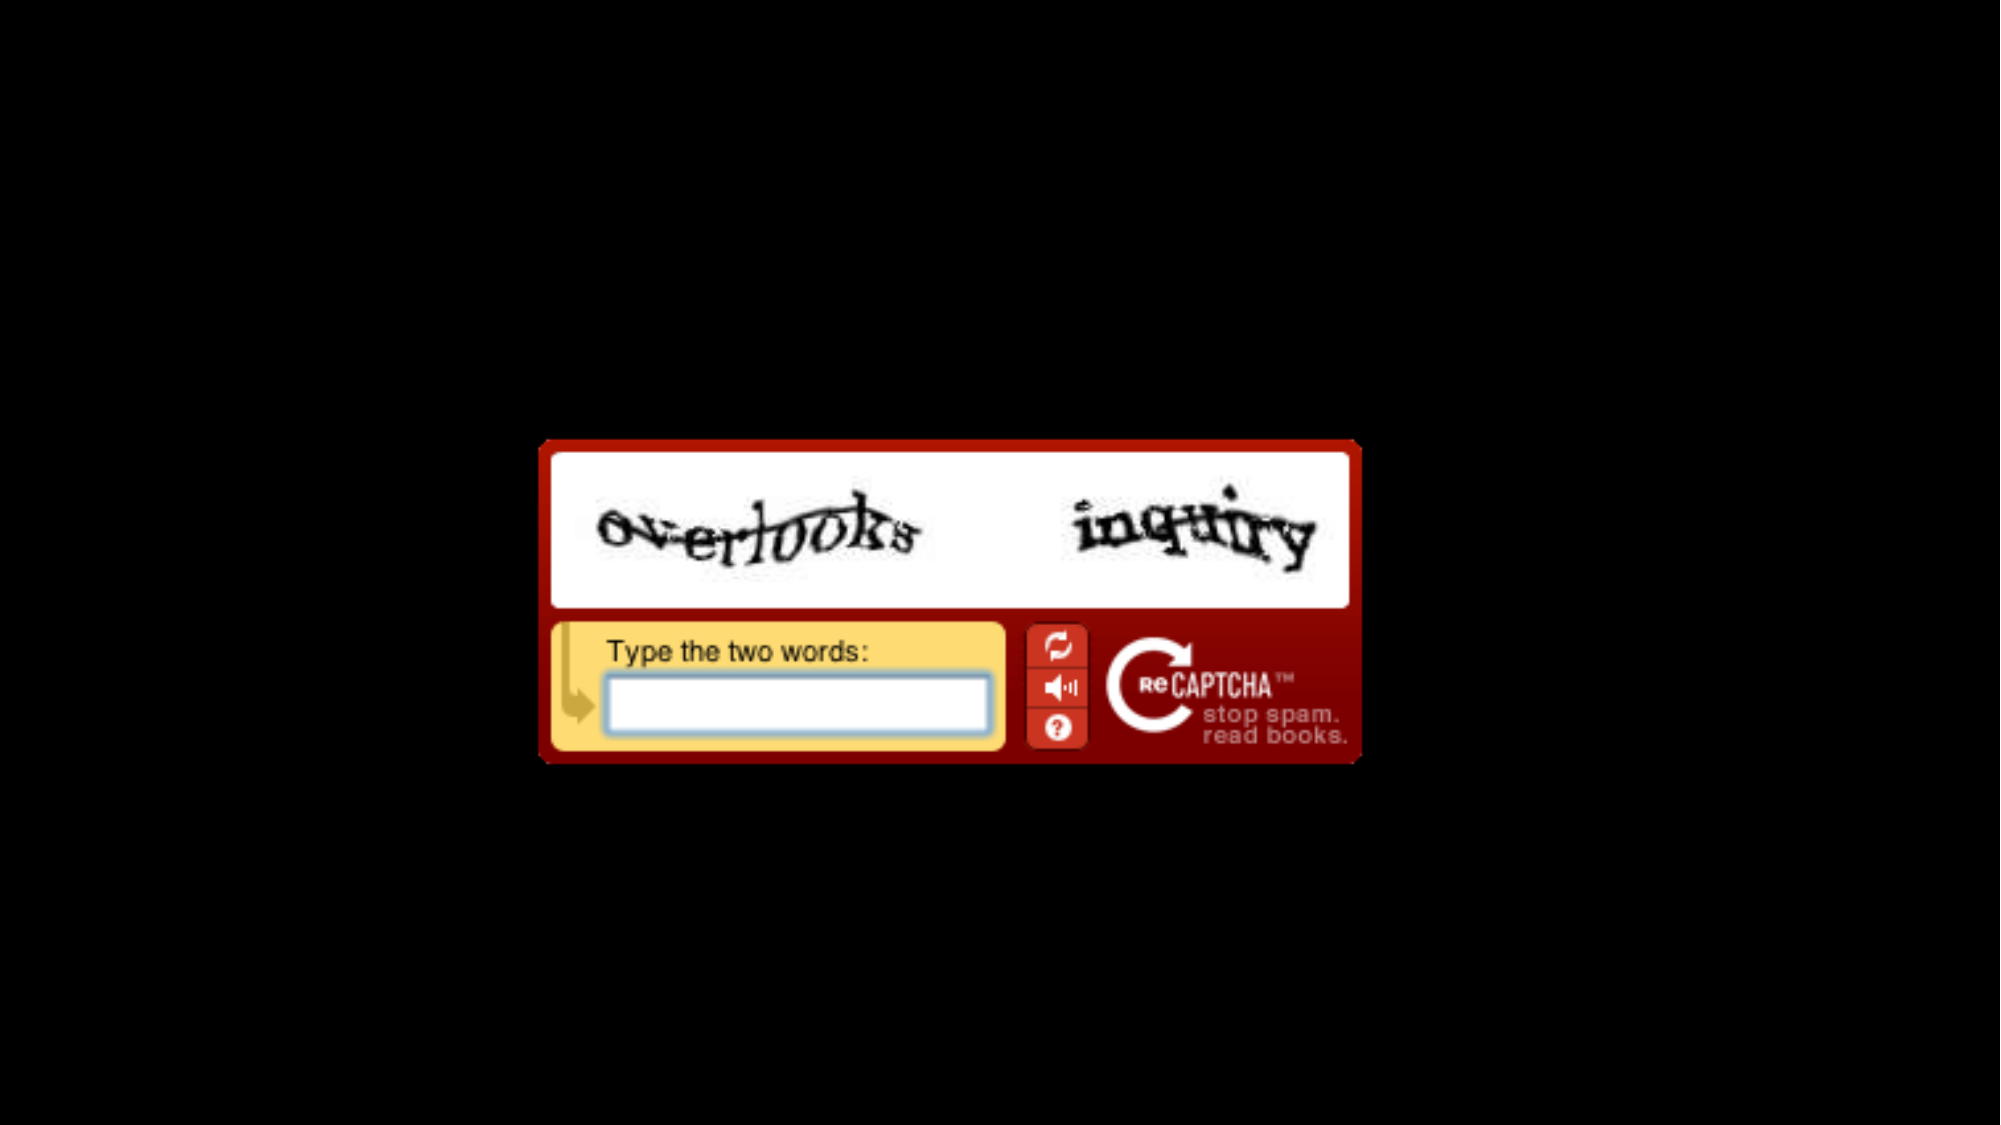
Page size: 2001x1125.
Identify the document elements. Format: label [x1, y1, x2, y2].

picture [536, 437, 1366, 768]
